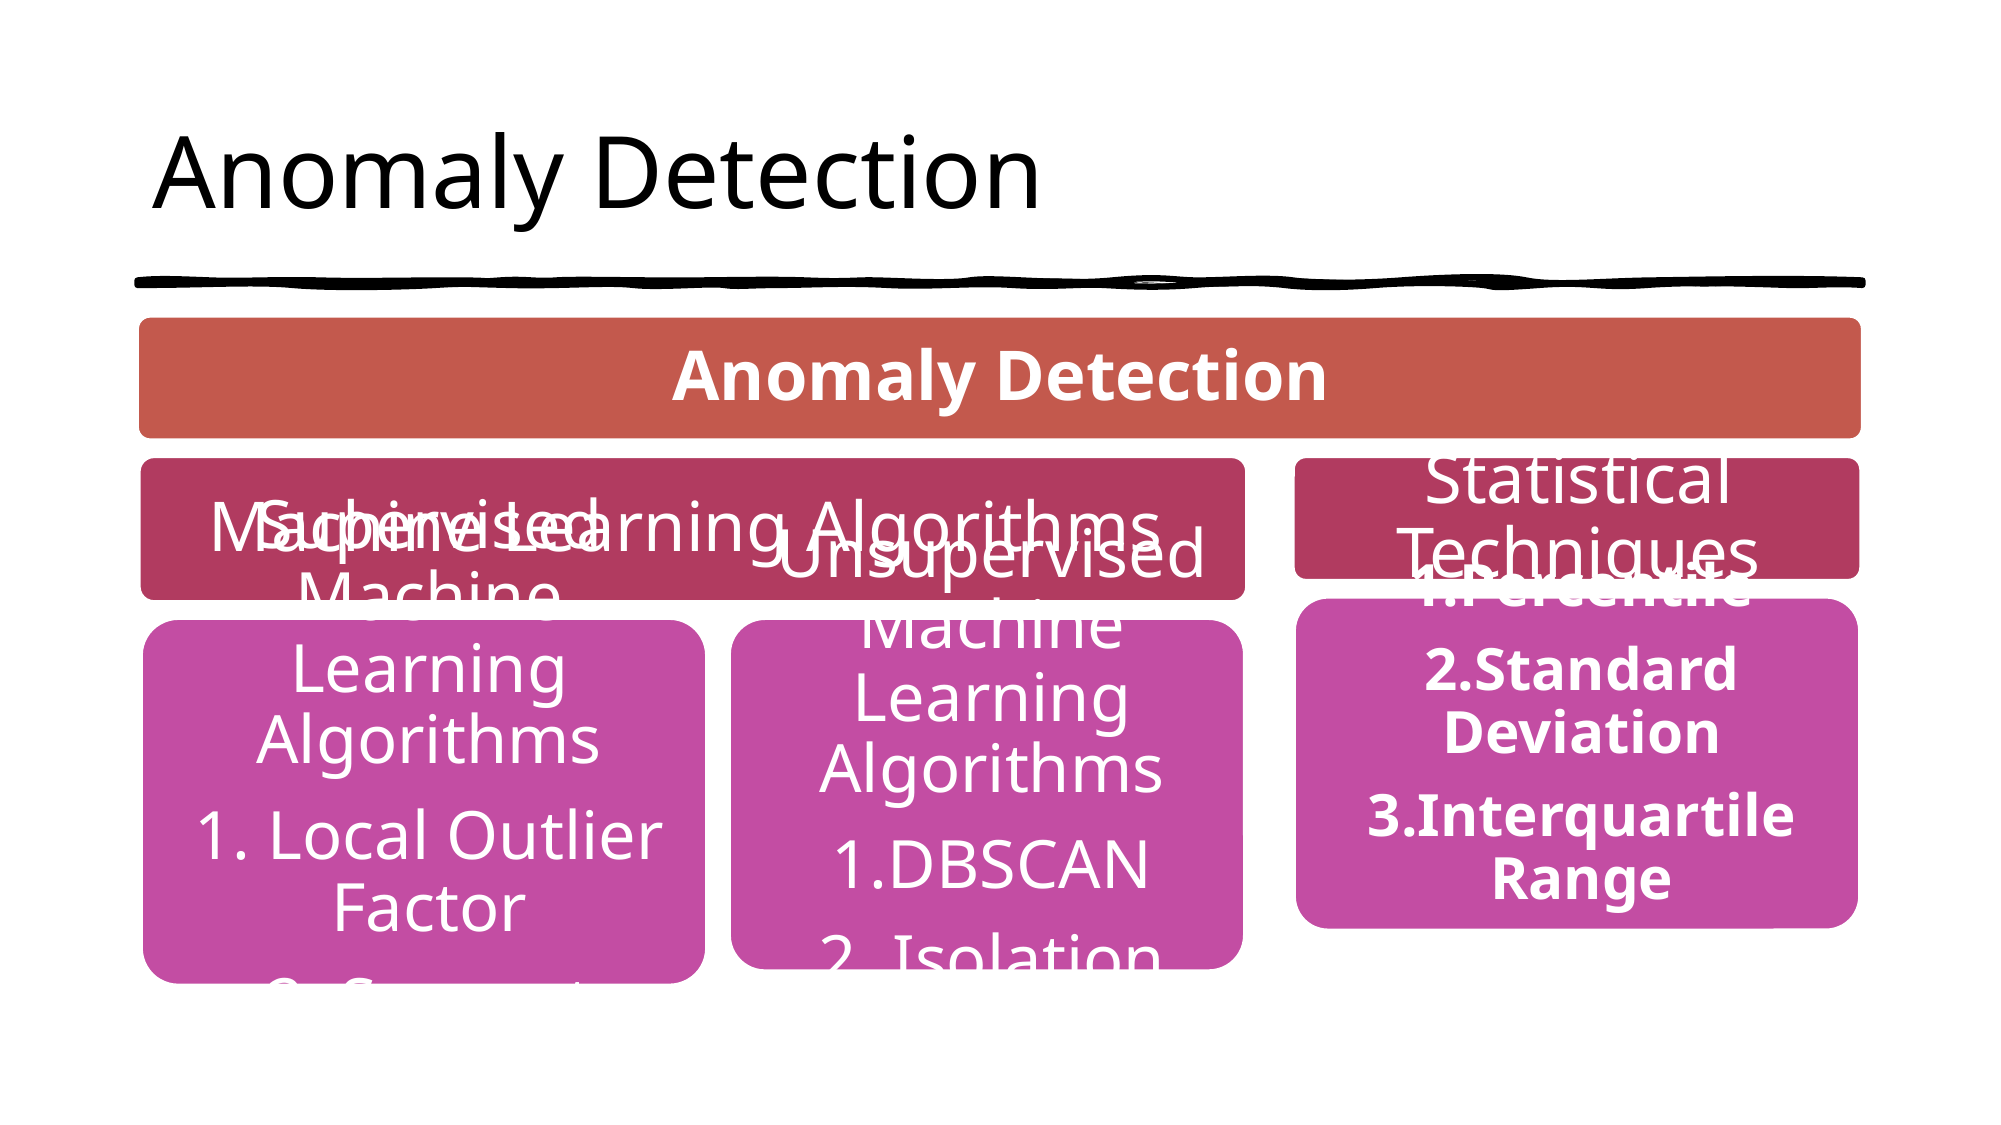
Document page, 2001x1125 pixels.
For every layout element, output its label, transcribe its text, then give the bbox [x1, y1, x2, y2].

title Anomaly Detection [137, 59, 1863, 278]
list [137, 316, 1863, 985]
